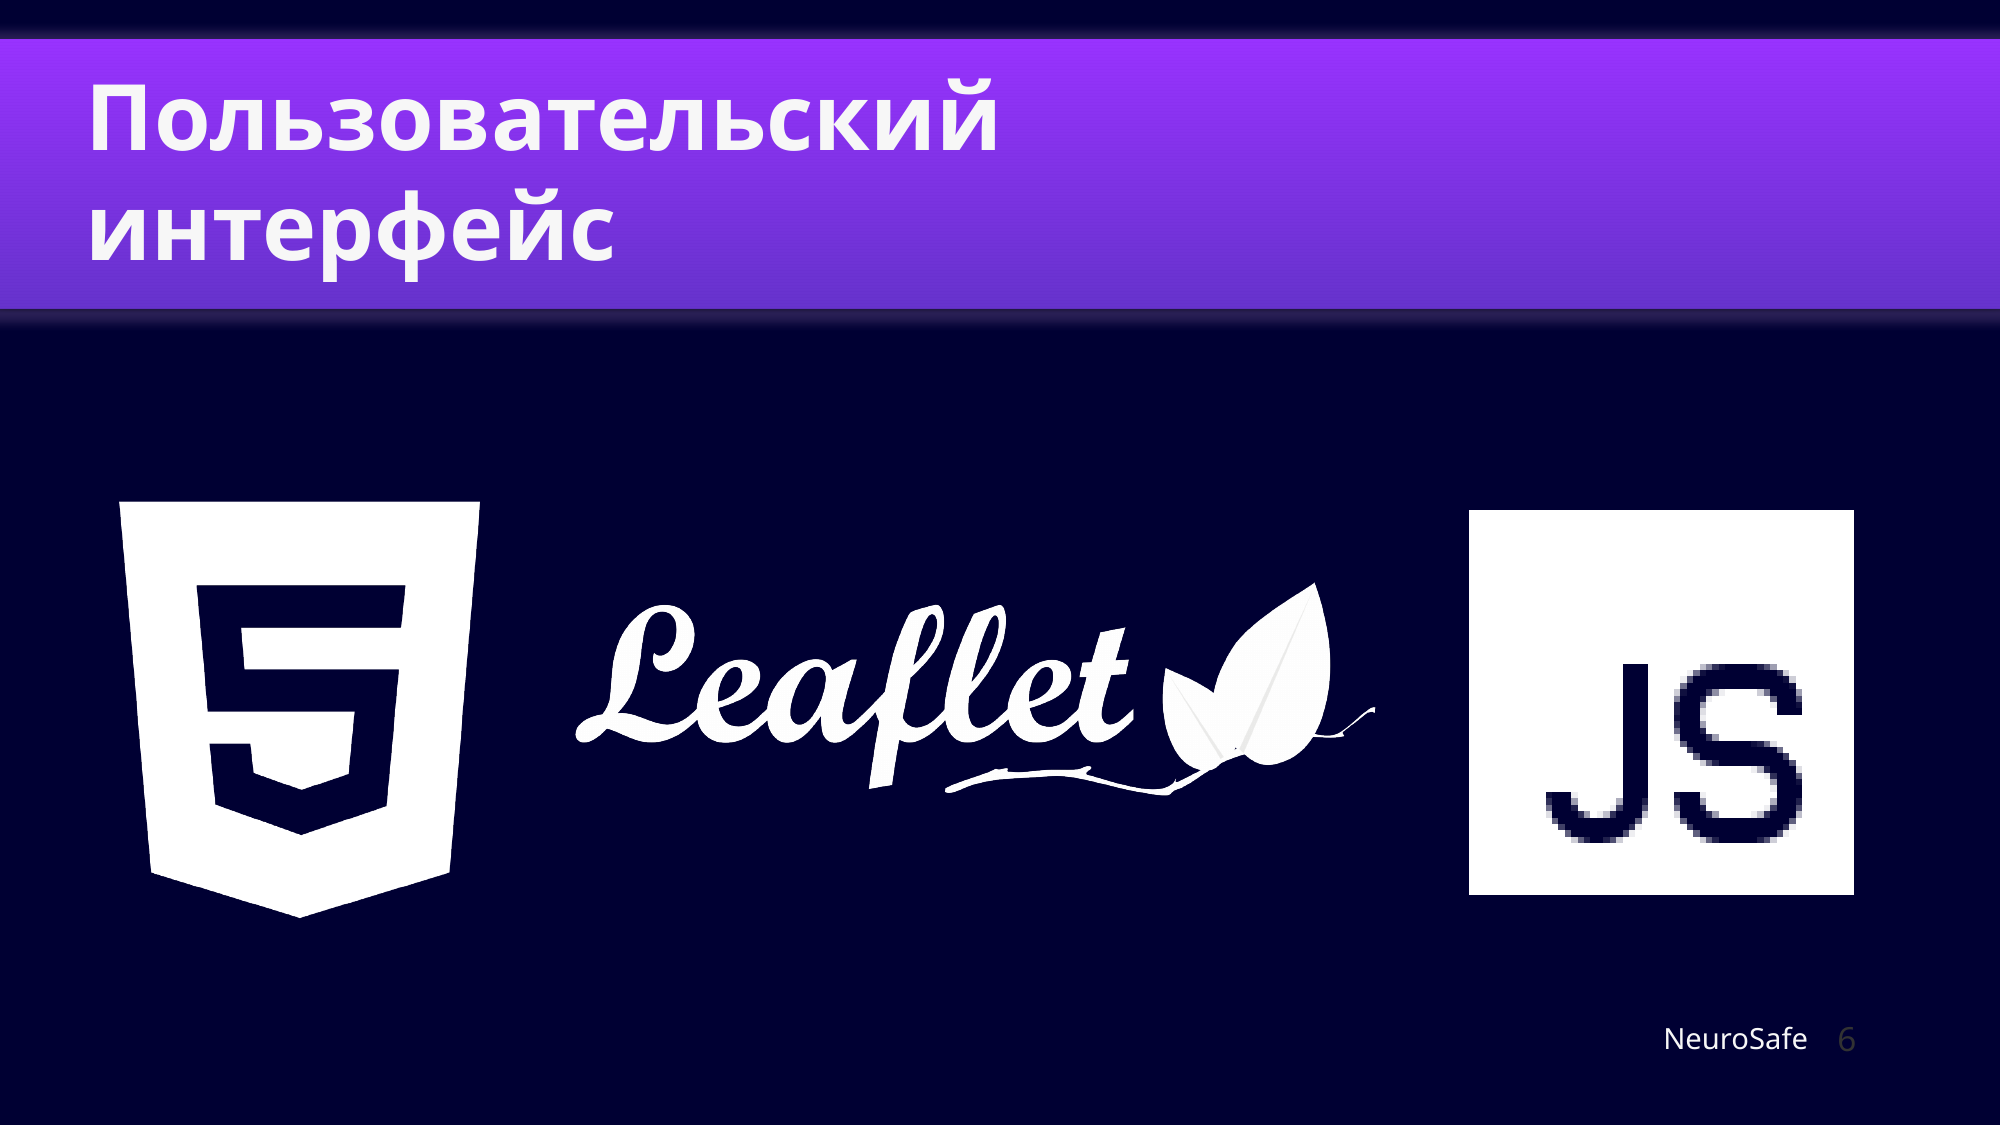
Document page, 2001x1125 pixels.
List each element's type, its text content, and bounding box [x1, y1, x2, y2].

footer NeuroSafe [1622, 1010, 1849, 1071]
picture [1469, 510, 1854, 895]
picture [119, 499, 480, 921]
picture [575, 582, 1377, 796]
picture [0, 39, 2000, 314]
